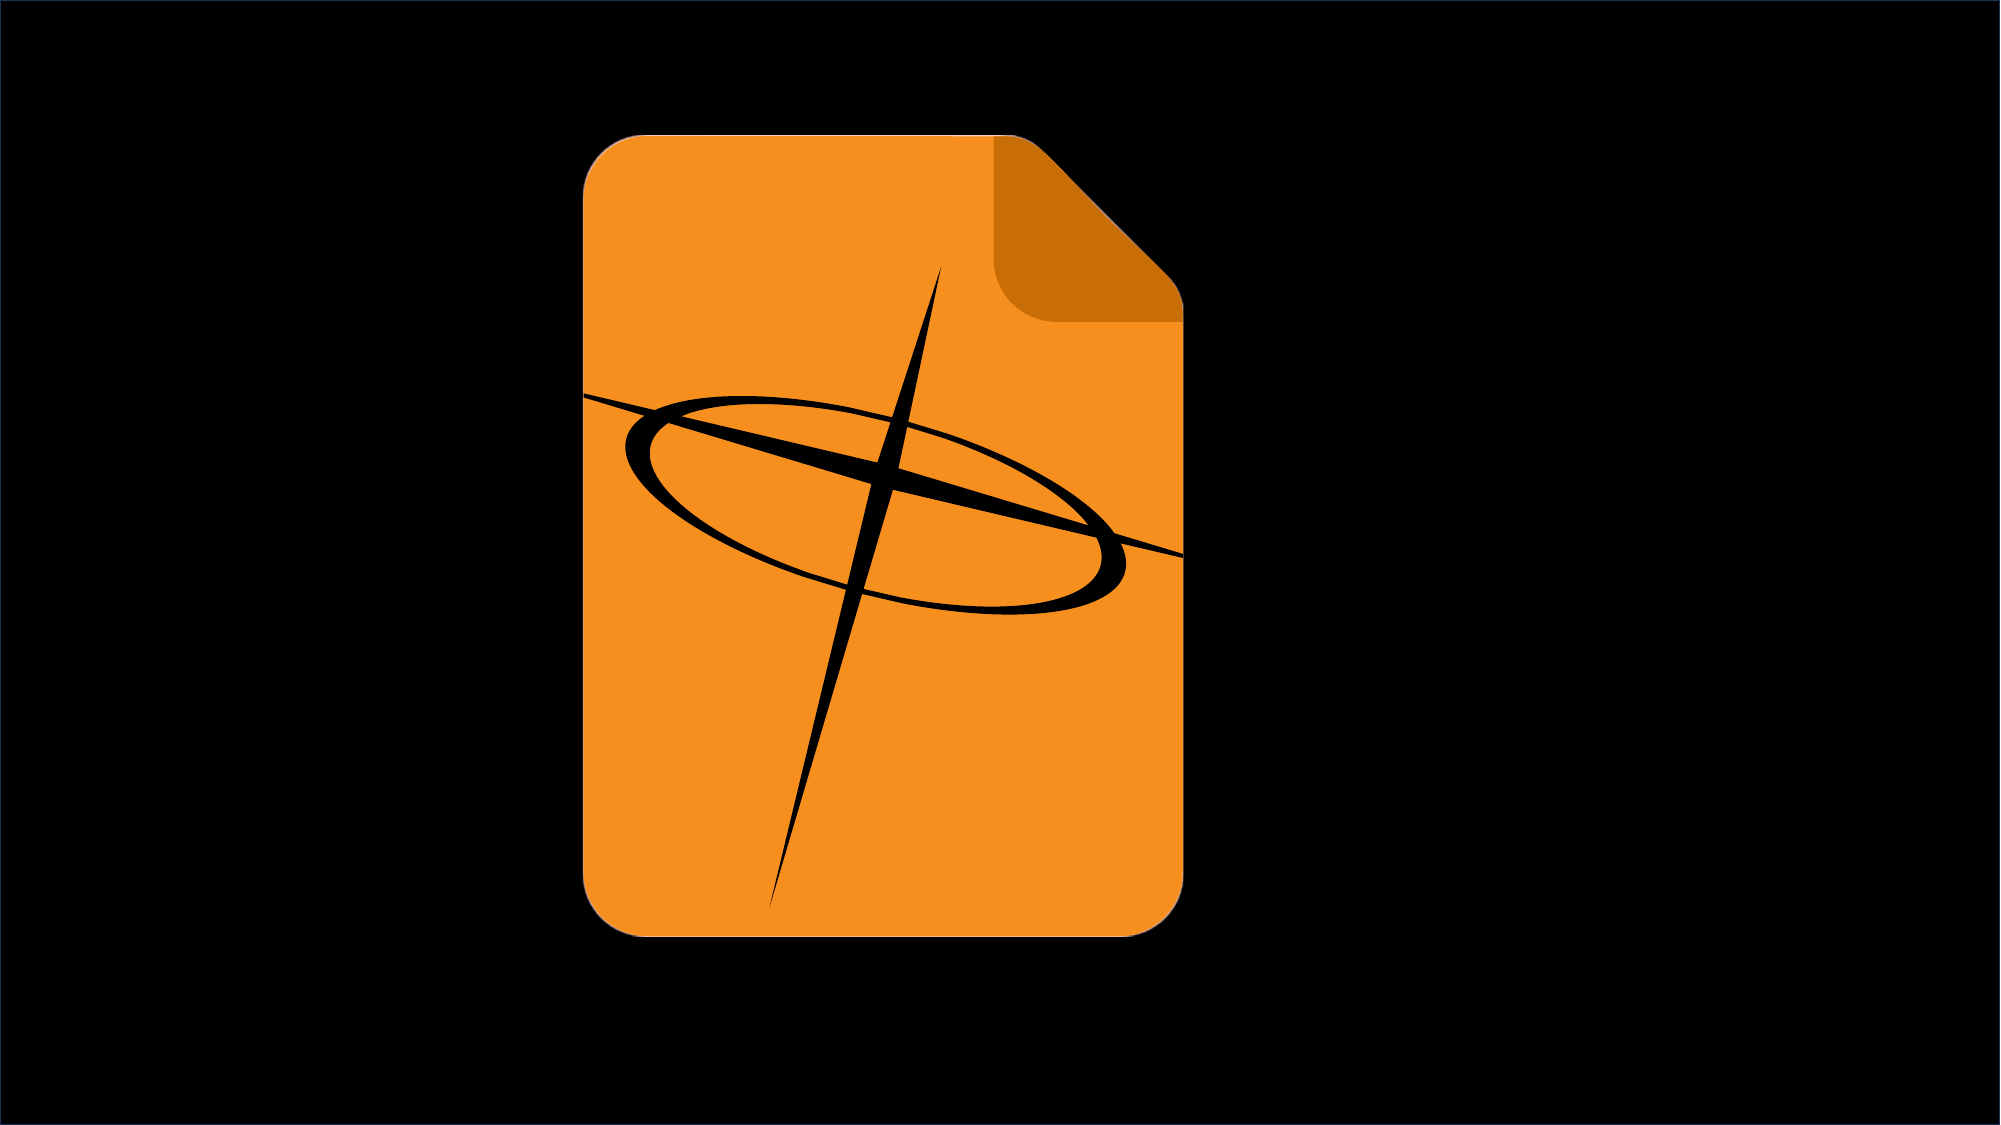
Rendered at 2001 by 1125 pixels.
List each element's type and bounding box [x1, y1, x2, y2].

text_box [0, 0, 2000, 1125]
picture [482, 135, 1284, 937]
